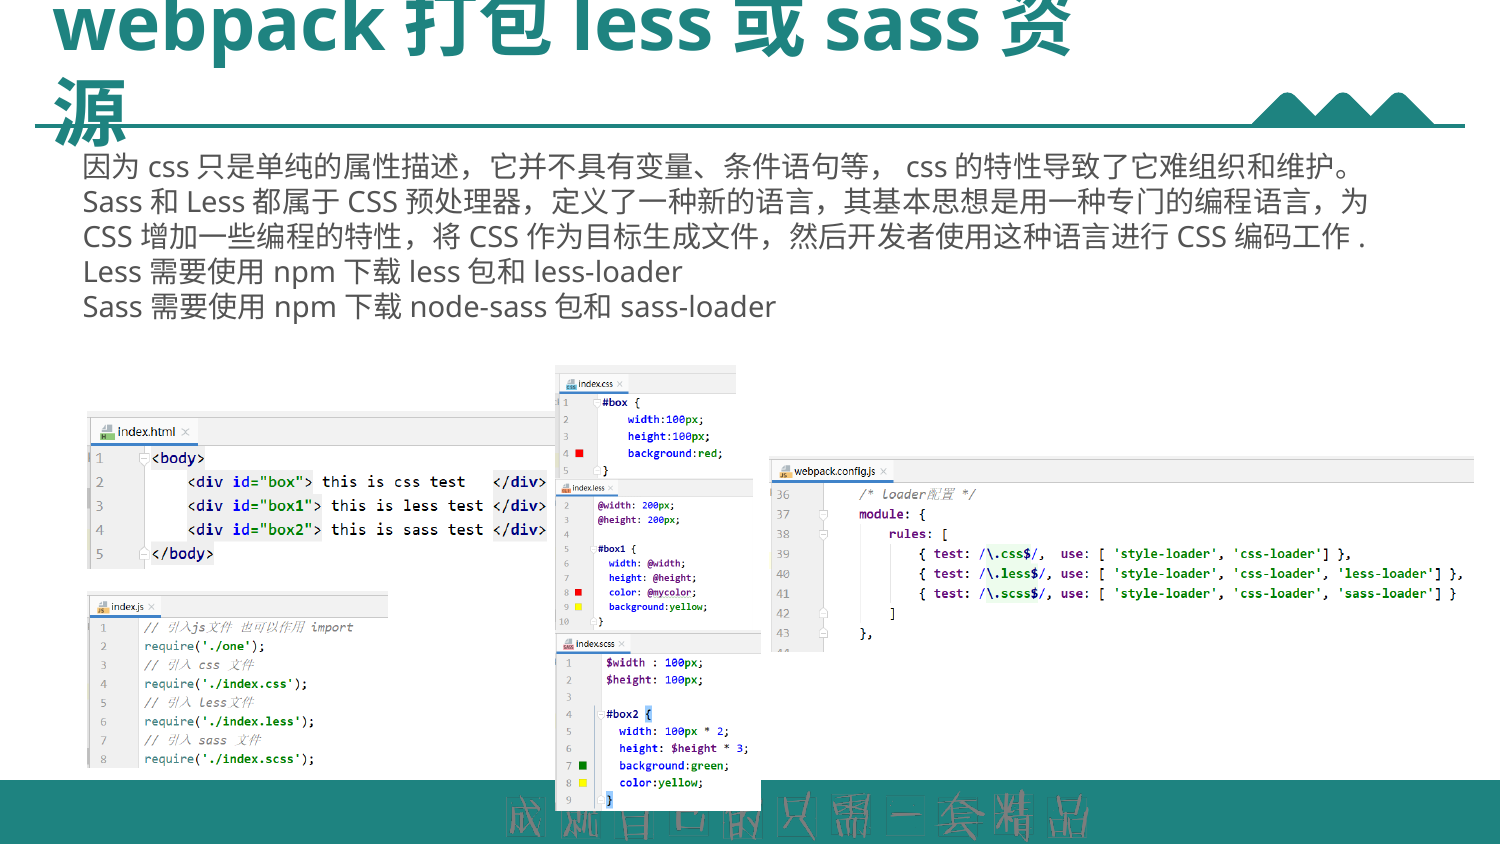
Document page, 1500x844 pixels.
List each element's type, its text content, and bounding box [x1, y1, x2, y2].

list 因为css只是单纯的属性描述，它并不具有变量、条件语句等，css的特性导致了它难组织和维护。 Sass和Less都属于CSS预处理器，定义了一种新的语言，其基本思想是用一种专门的编程语言，为CSS增加一些编程的特性，将CSS作为目标生成文件，然后开发者使用这种语言进行CSS编码工作. Less需要使用npm下载less包和less-loader Sass需要使用npm下载node-sass包和sass-loader [74, 140, 1426, 724]
picture [87, 365, 1092, 842]
title webpack打包less或sass资源 [44, 19, 1151, 112]
picture [87, 590, 389, 768]
picture [768, 456, 1474, 652]
